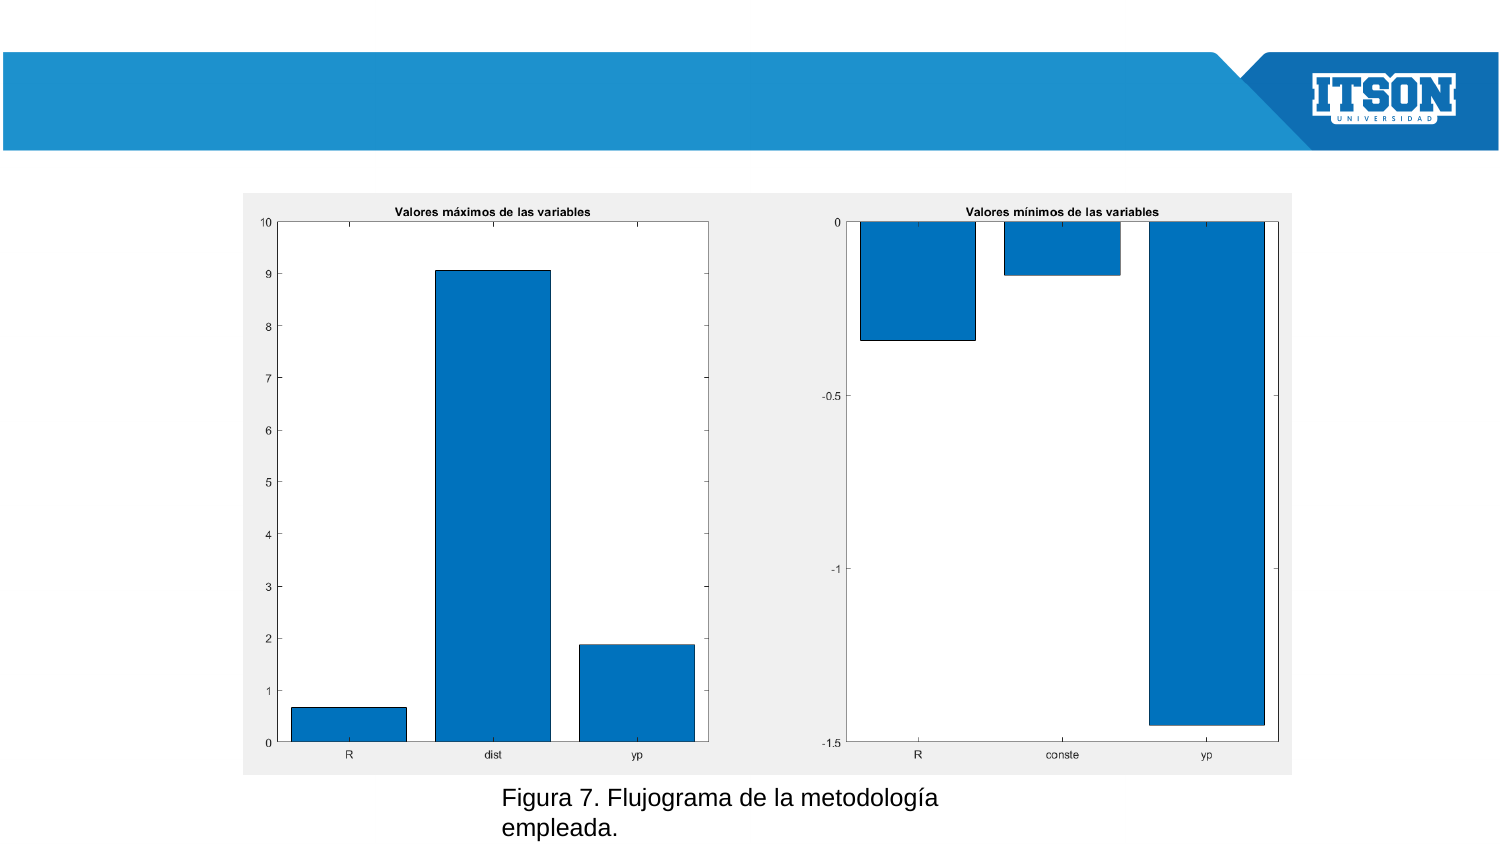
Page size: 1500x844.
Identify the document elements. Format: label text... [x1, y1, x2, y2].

text_box Figura 7. Flujograma de la metodología empleada. [486, 775, 1079, 844]
picture [0, 0, 1500, 844]
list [243, 193, 1292, 775]
